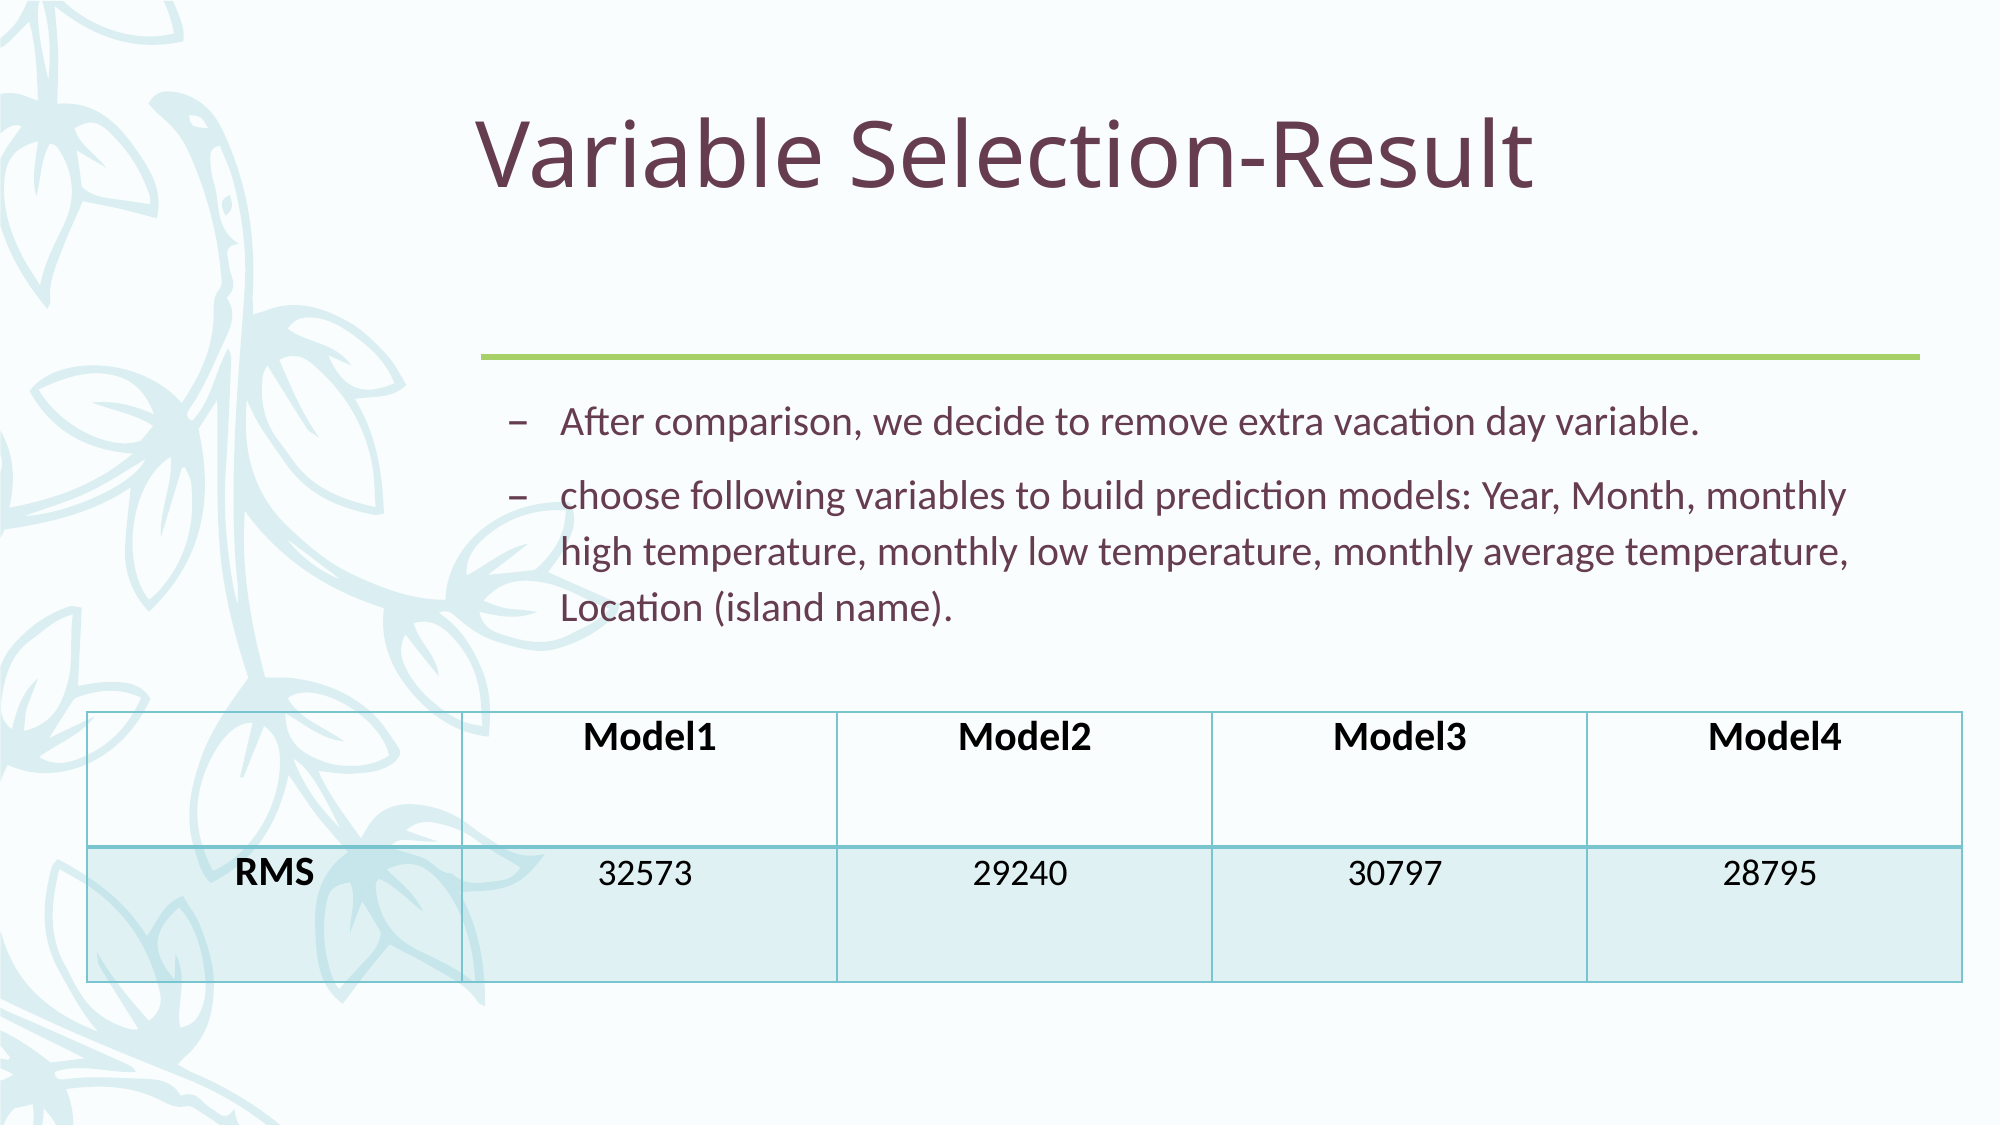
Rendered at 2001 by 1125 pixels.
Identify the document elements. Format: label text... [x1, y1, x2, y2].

table_cell 30797 [1213, 849, 1586, 981]
table_header Model1 [463, 713, 836, 845]
table_header [88, 713, 461, 845]
table_header Model3 [1213, 713, 1586, 845]
table_cell 28795 [1588, 849, 1961, 981]
table_header Model2 [838, 713, 1211, 845]
list After comparison, we decide to remove extra vacation day variable. choose following variables to build prediction models: Year, Month, monthly high temperature, monthly low temperature, monthly average temperature, Location (island name). [492, 380, 1900, 704]
table_header Model4 [1588, 713, 1961, 845]
table_cell 32573 [463, 849, 836, 981]
table_cell RMS [88, 849, 461, 981]
table_cell 29240 [838, 849, 1211, 981]
title Variable Selection-Result [460, 93, 1920, 350]
